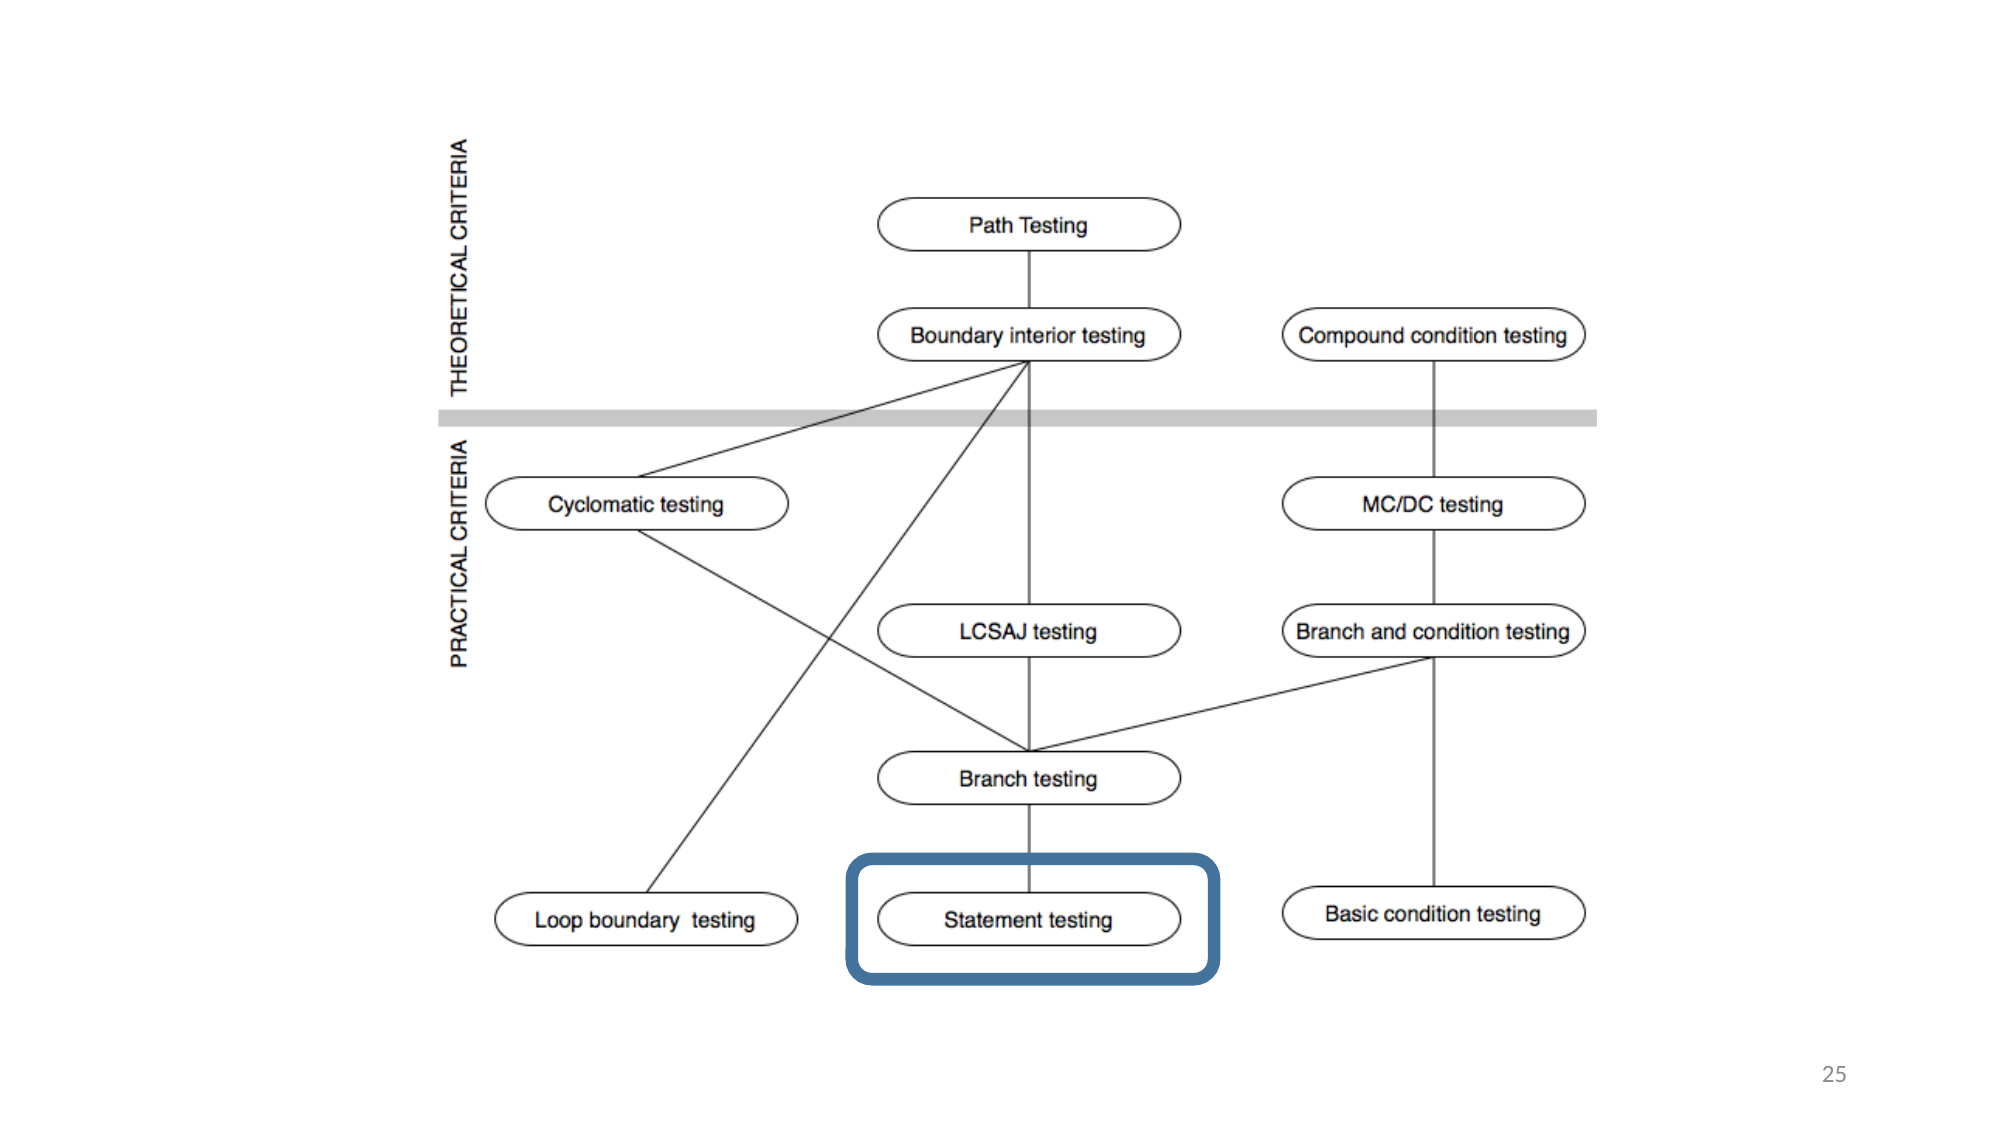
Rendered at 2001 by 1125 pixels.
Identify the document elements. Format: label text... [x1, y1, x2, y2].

text_box [850, 948, 1216, 981]
slide_number 25 [1412, 1042, 1863, 1103]
picture [321, 137, 1597, 948]
